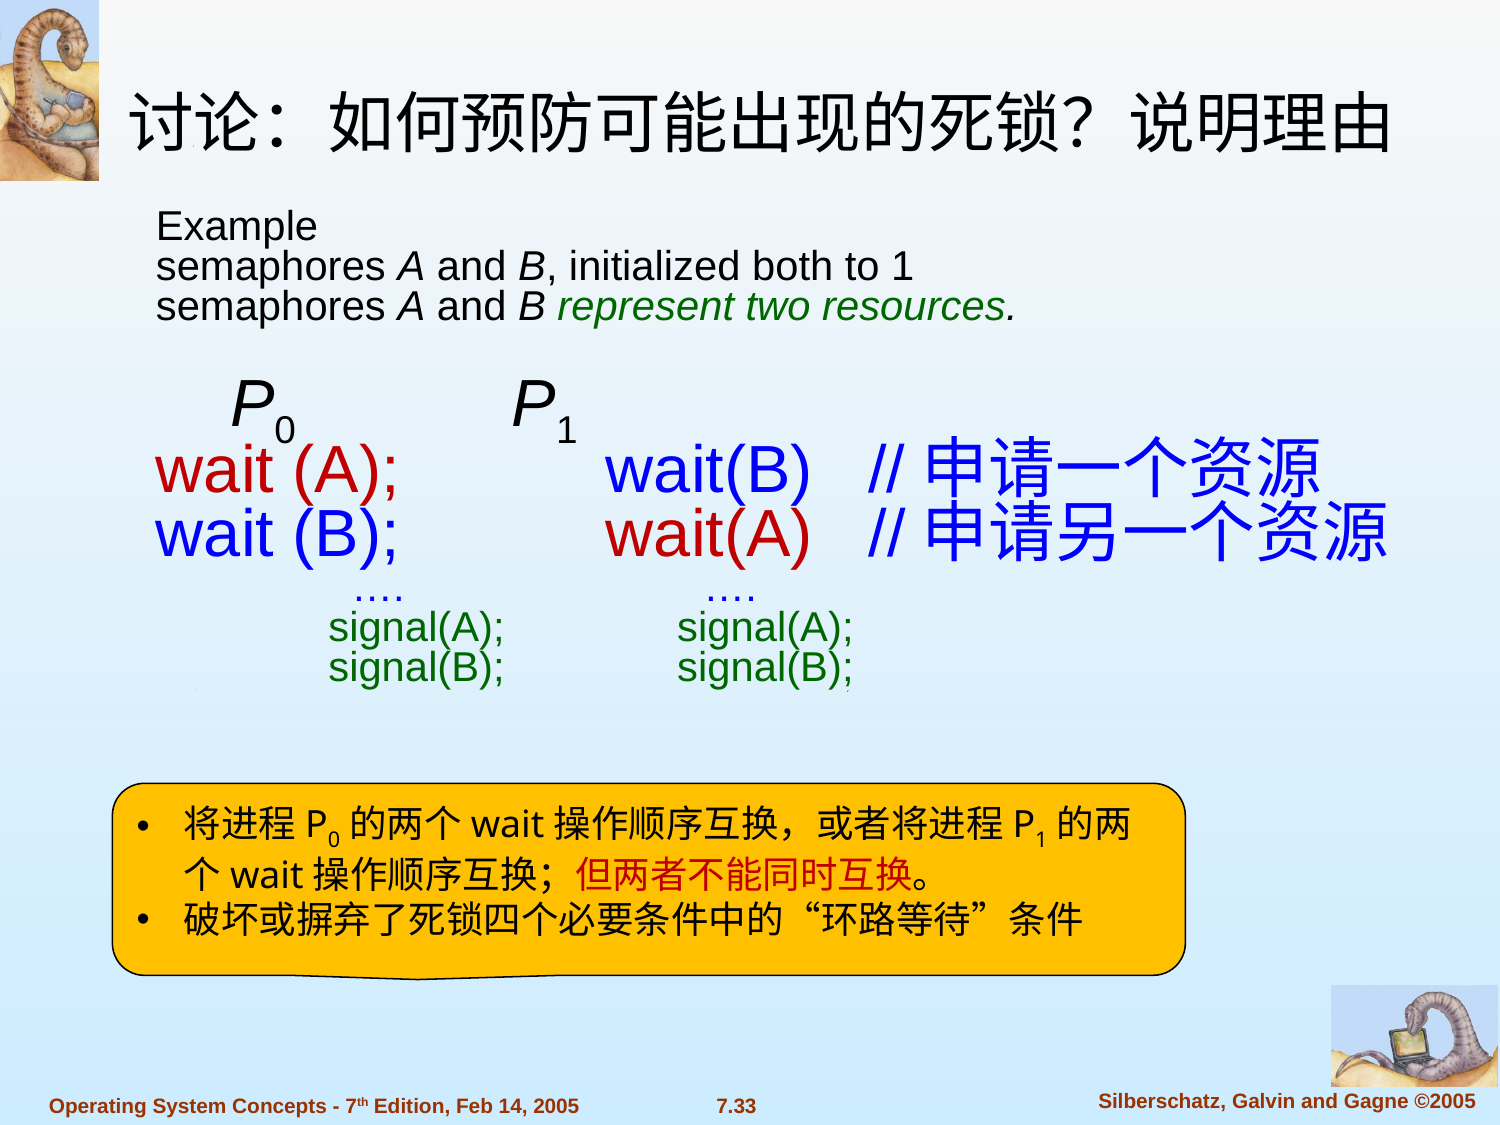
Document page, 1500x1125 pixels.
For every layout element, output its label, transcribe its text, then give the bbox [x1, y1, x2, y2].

title 讨论：如何预防可能出现的死锁？说明理由 [112, 68, 1438, 169]
text_box 将进程P0的两个wait操作顺序互换，或者将进程P1的两个wait操作顺序互换；但两者不能同时互换。 破坏或摒弃了死锁四个必要条件中的“环路等待”条件 [112, 783, 1186, 980]
picture [1331, 985, 1498, 1087]
picture [0, 0, 99, 181]
list Example semaphores A and B, initialized both to 1 semaphores A and B represent two resources. P0 P1 wait (A); wait(B) //申请一个资源 wait (B); wait(A) //申请另一个资源 …. …. signal(A); signal(A); signal(B); signal(B); [140, 201, 1409, 811]
